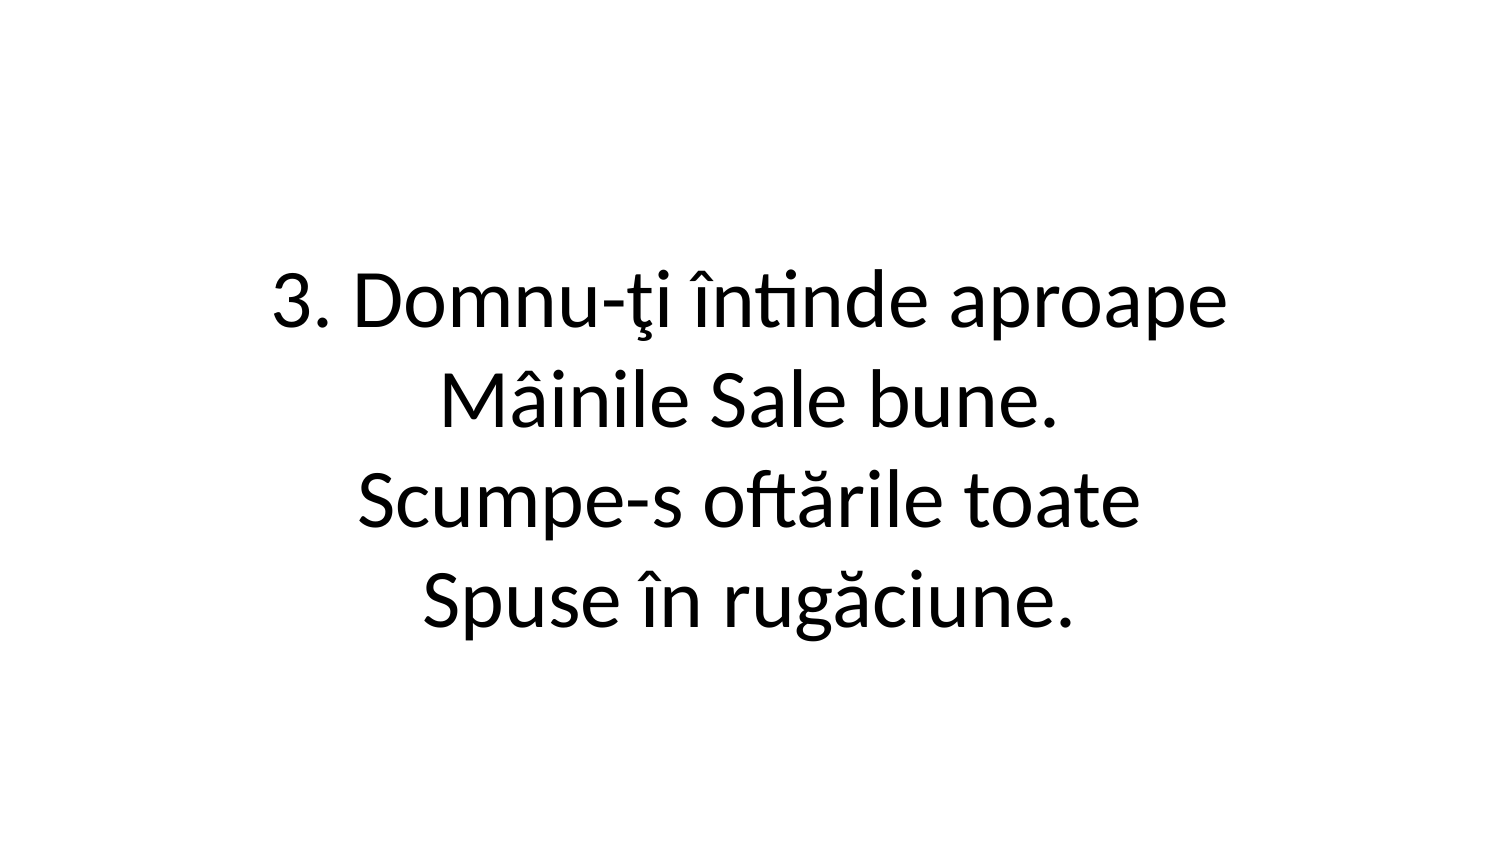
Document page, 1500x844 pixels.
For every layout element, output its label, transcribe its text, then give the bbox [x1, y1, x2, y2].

text_box 3. Domnu-ţi întinde aproape Mâinile Sale bune. Scumpe-s oftările toate Spuse în rugăciune. [255, 192, 1245, 652]
